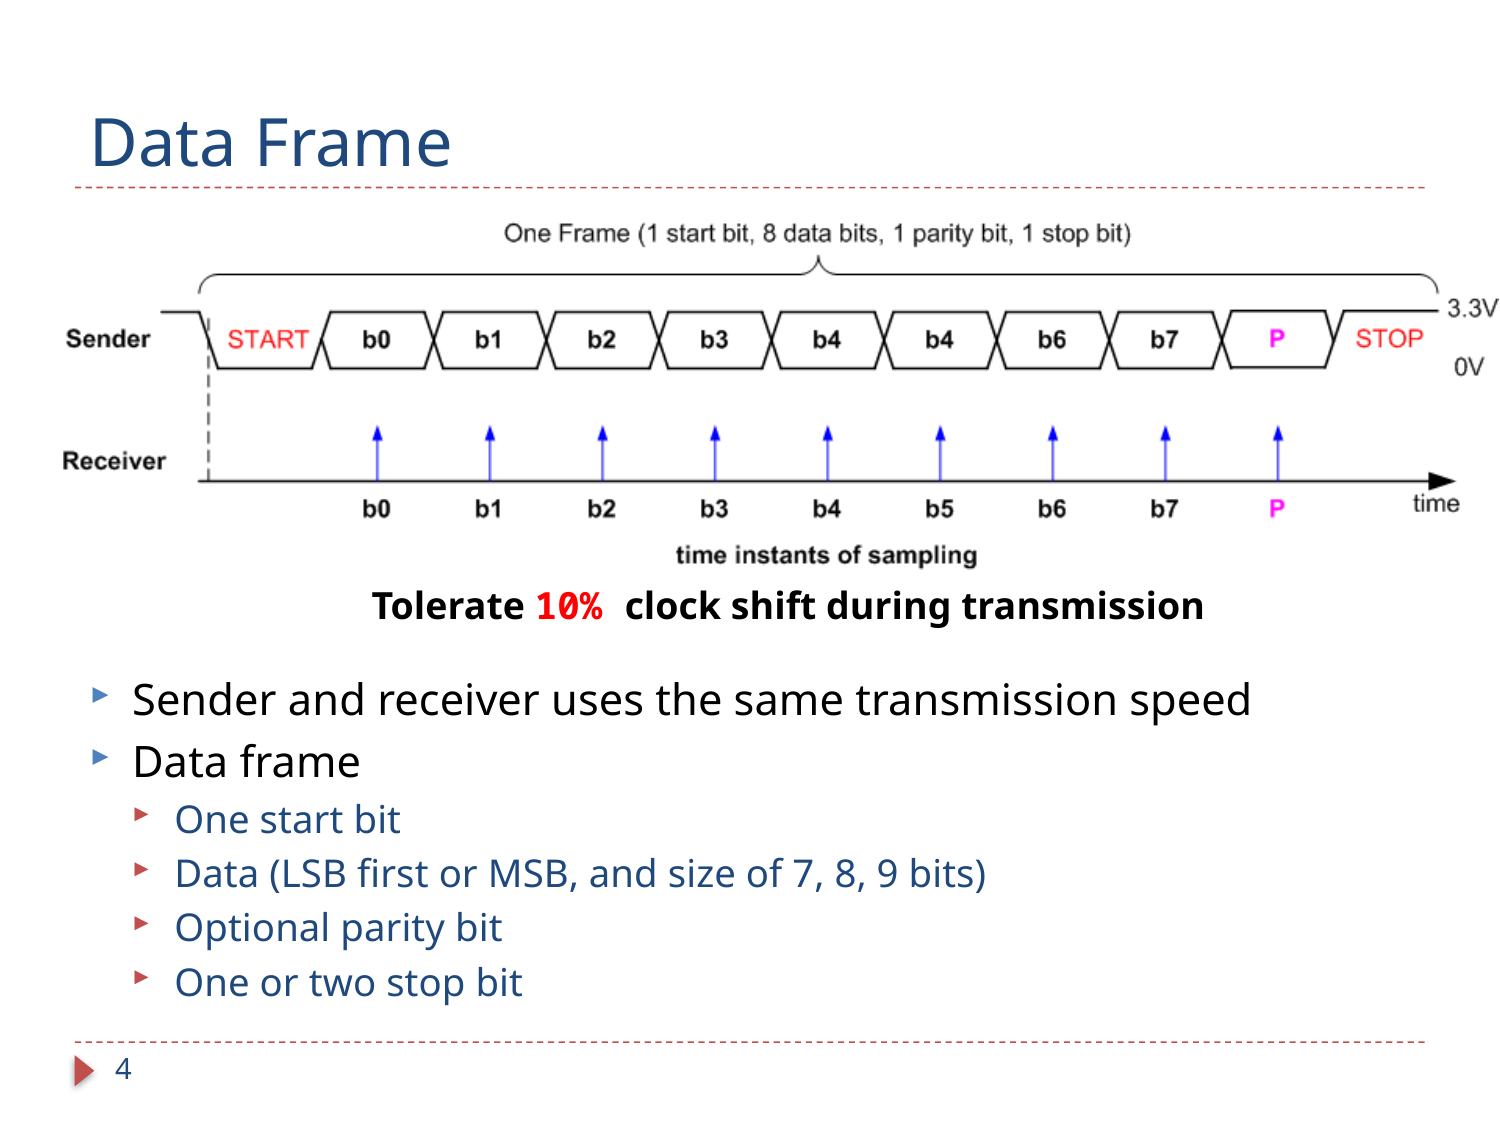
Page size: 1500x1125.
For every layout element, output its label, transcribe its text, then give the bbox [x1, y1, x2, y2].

slide_number 4 [100, 1042, 426, 1103]
picture [62, 216, 1500, 570]
list Sender and receiver uses the same transmission speed Data frame One start bit Data (LSB first or MSB, and size of 7, 8, 9 bits) Optional parity bit One or two stop bit [75, 665, 1425, 1013]
title Data Frame [75, 24, 1425, 188]
text_box Tolerate 10% clock shift during transmission [351, 582, 1227, 635]
